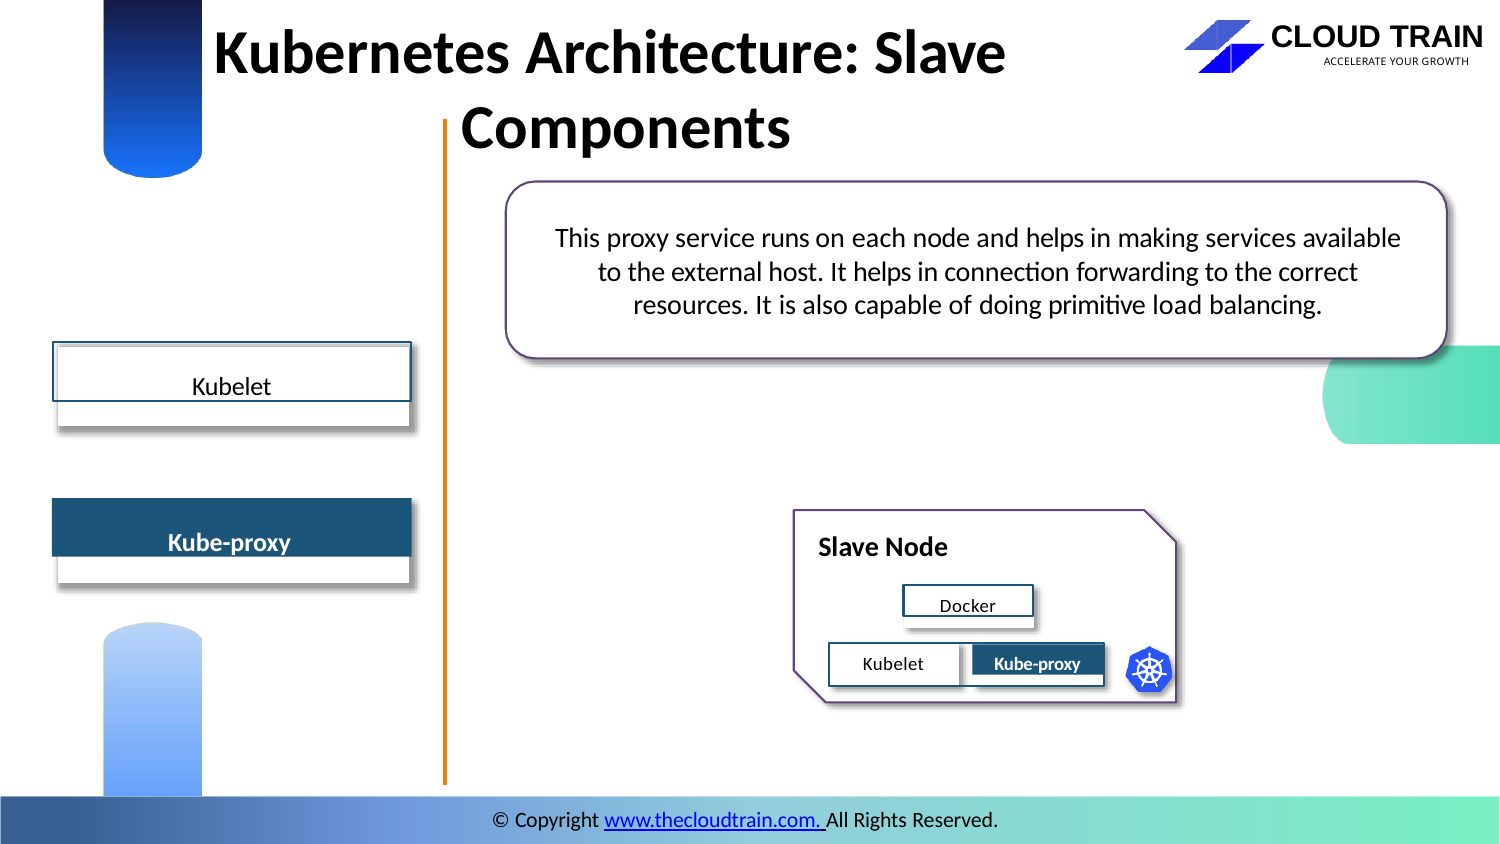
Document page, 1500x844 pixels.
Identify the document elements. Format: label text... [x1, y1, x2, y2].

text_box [503, 177, 1500, 444]
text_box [790, 508, 1190, 715]
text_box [821, 635, 1188, 708]
picture [103, 0, 202, 178]
title Kubernetes Architecture: Slave Components [212, 8, 1017, 161]
picture [49, 497, 424, 598]
picture [895, 578, 1049, 644]
picture [1182, 20, 1265, 73]
picture [49, 339, 424, 441]
text_box CLOUD TRAIN ACCELERATE YOUR GROWTH [1268, 14, 1487, 68]
text_box © Copyright www.thecloudtrain.com. All Rights Reserved. [489, 809, 1011, 833]
picture [0, 622, 1500, 844]
